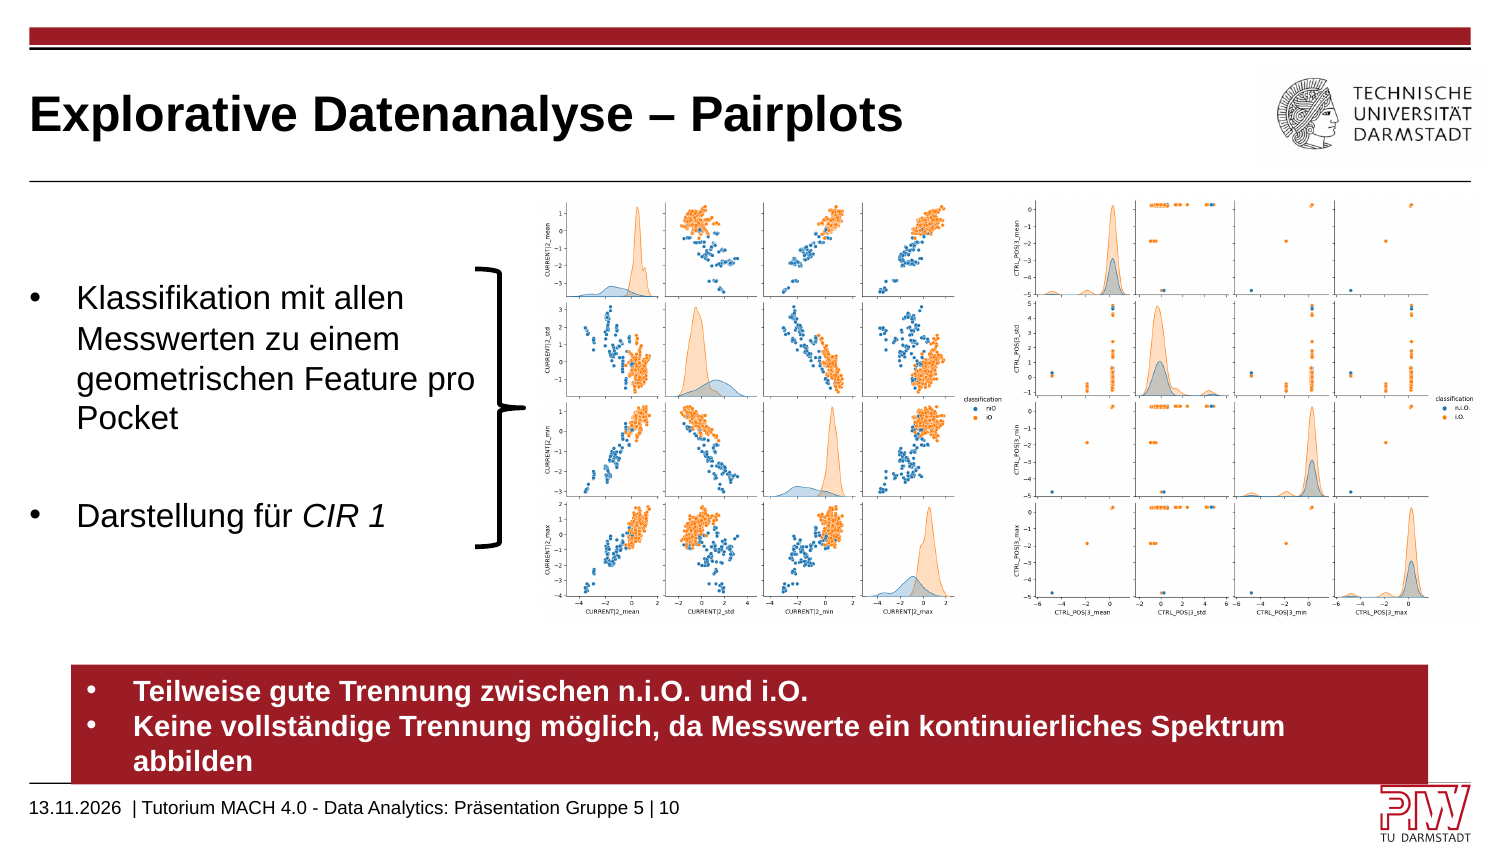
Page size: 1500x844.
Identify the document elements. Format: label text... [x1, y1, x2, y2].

picture [1380, 783, 1471, 844]
list Klassifikation mit allen Messwerten zu einem geometrischen Feature pro Pocket Darstellung für CIR 1 [29, 269, 475, 547]
text_box Teilweise gute Trennung zwischen n.i.O. und i.O. Keine vollständige Trennung möglich, da Messwerte ein kontinuierliches Spektrum abbilden [71, 664, 1429, 785]
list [537, 194, 1003, 622]
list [1005, 193, 1479, 624]
text_box [475, 268, 525, 548]
picture [1255, 65, 1490, 162]
title Explorative Datenanalyse – Pairplots [29, 60, 1147, 164]
